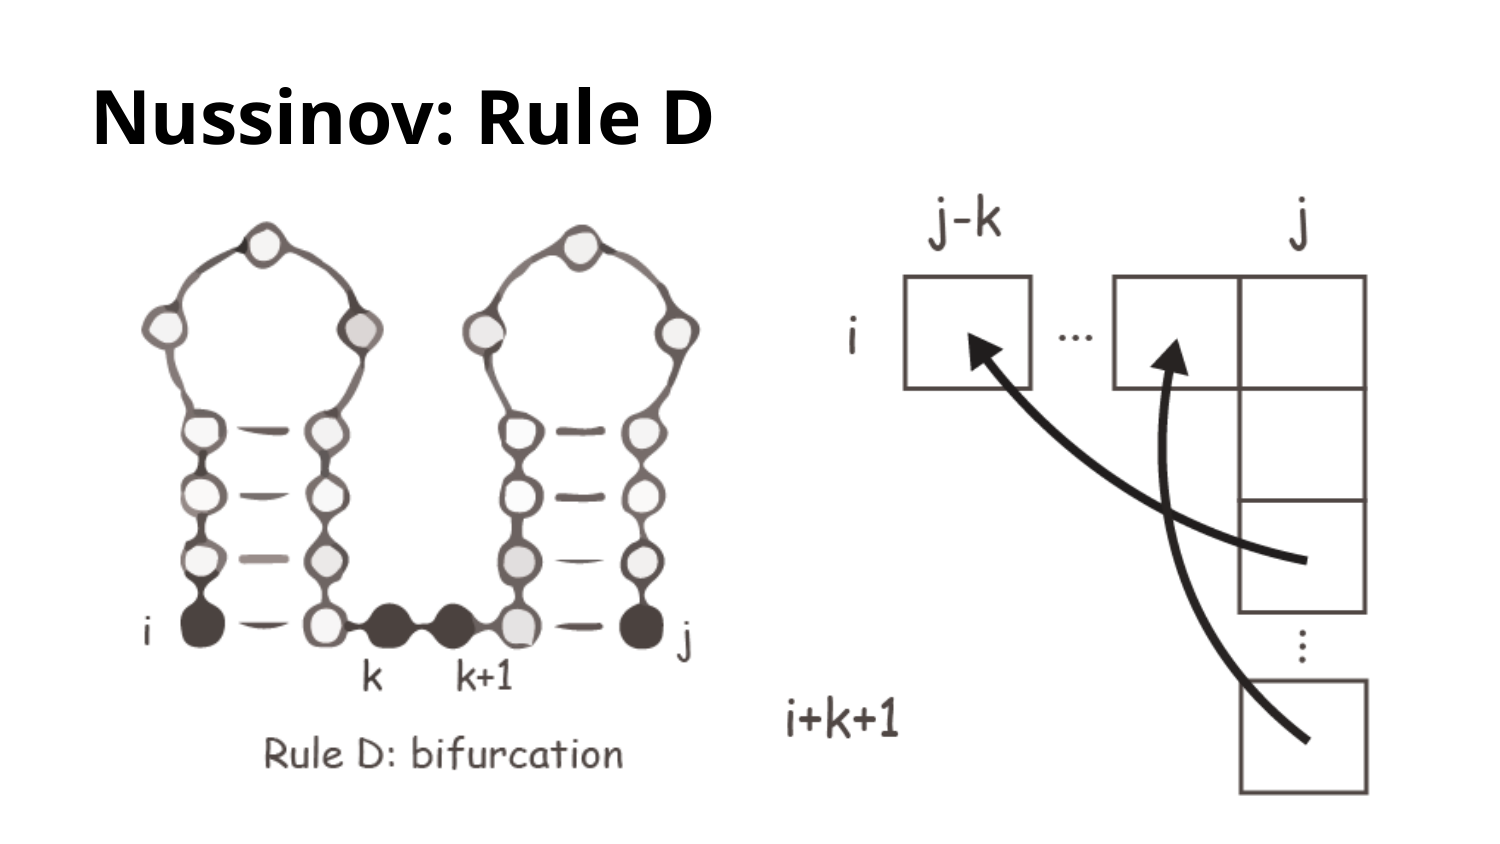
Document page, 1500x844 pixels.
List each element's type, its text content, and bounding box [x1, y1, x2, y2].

picture [767, 160, 1399, 819]
picture [127, 208, 710, 790]
title Nussinov: Rule D [75, 33, 1425, 175]
